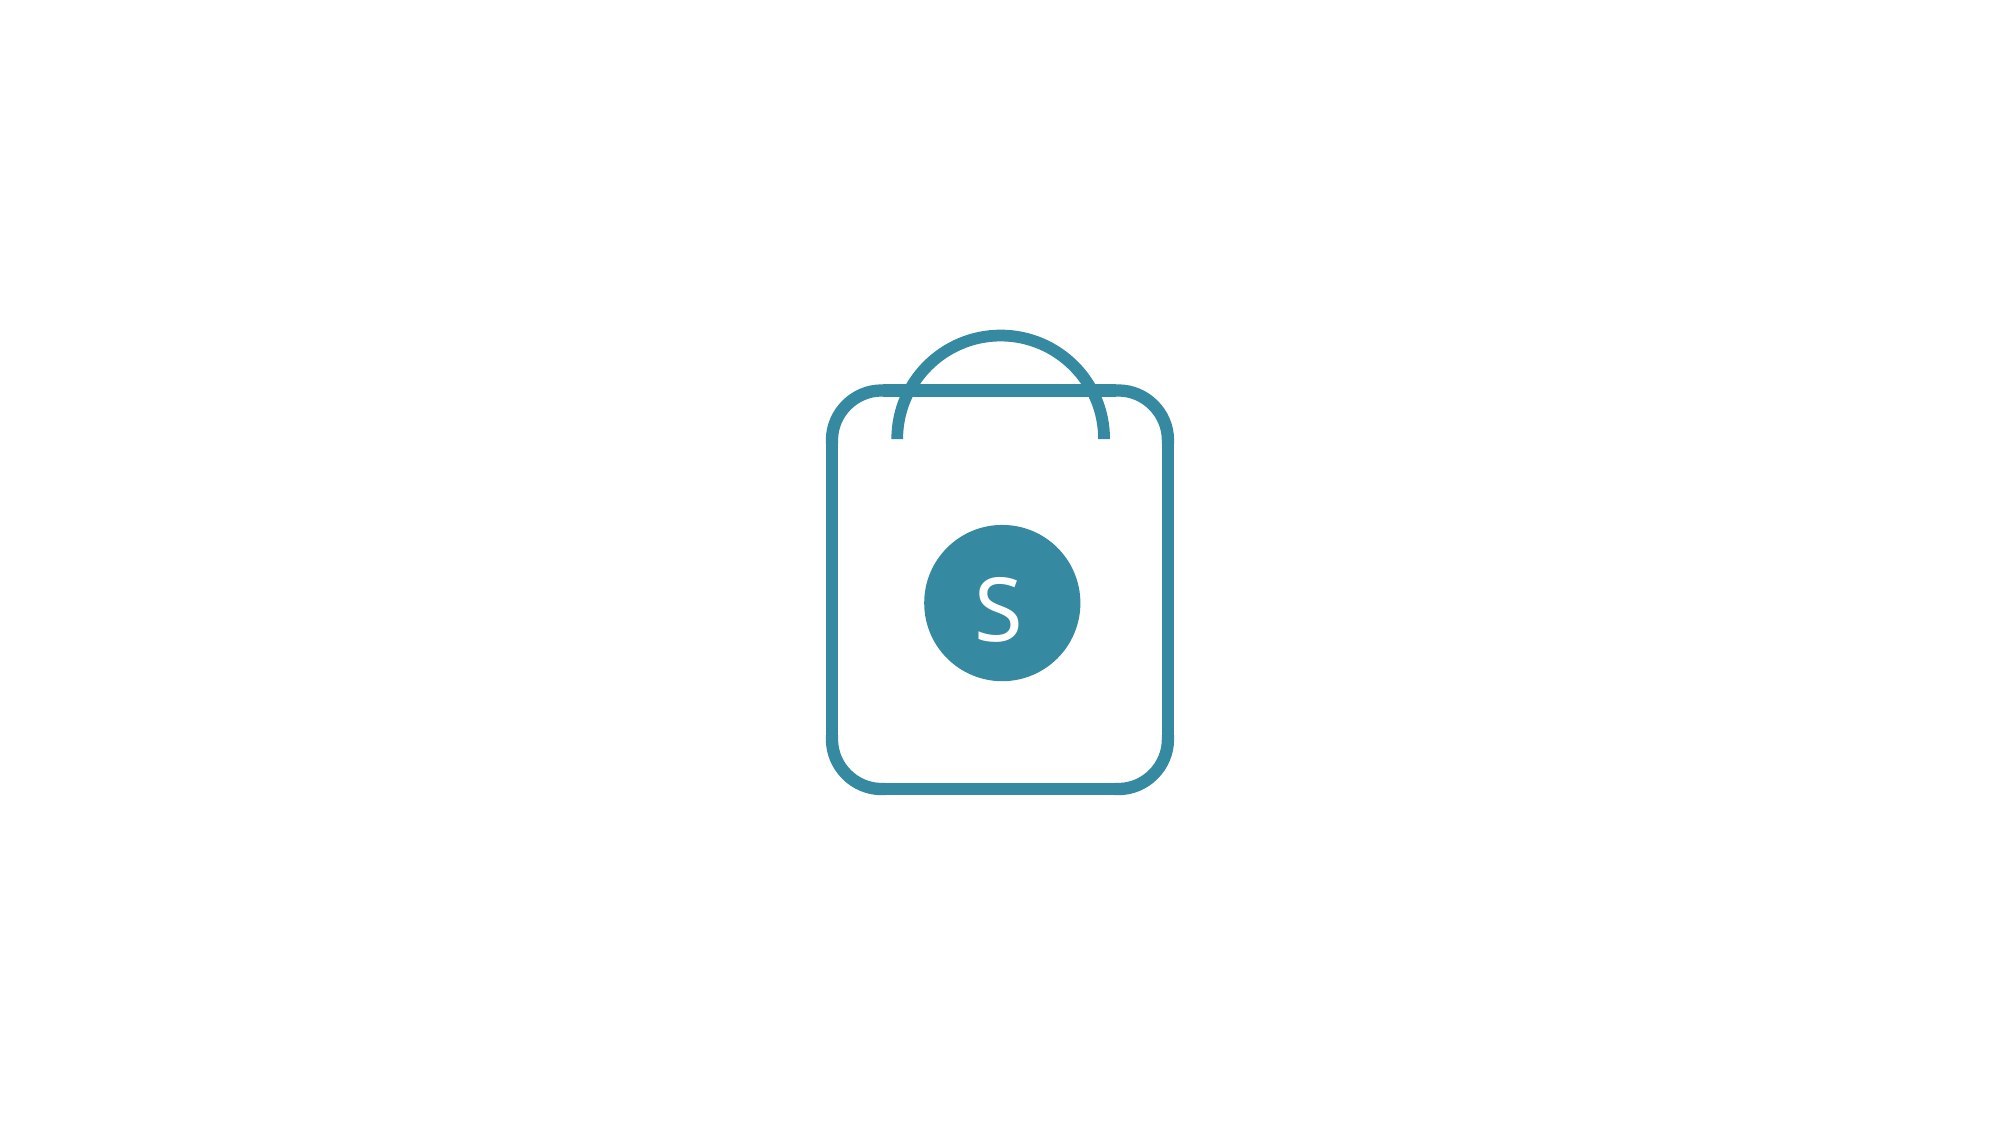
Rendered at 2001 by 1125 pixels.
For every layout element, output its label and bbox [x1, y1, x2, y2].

text_box [688, 256, 1311, 869]
